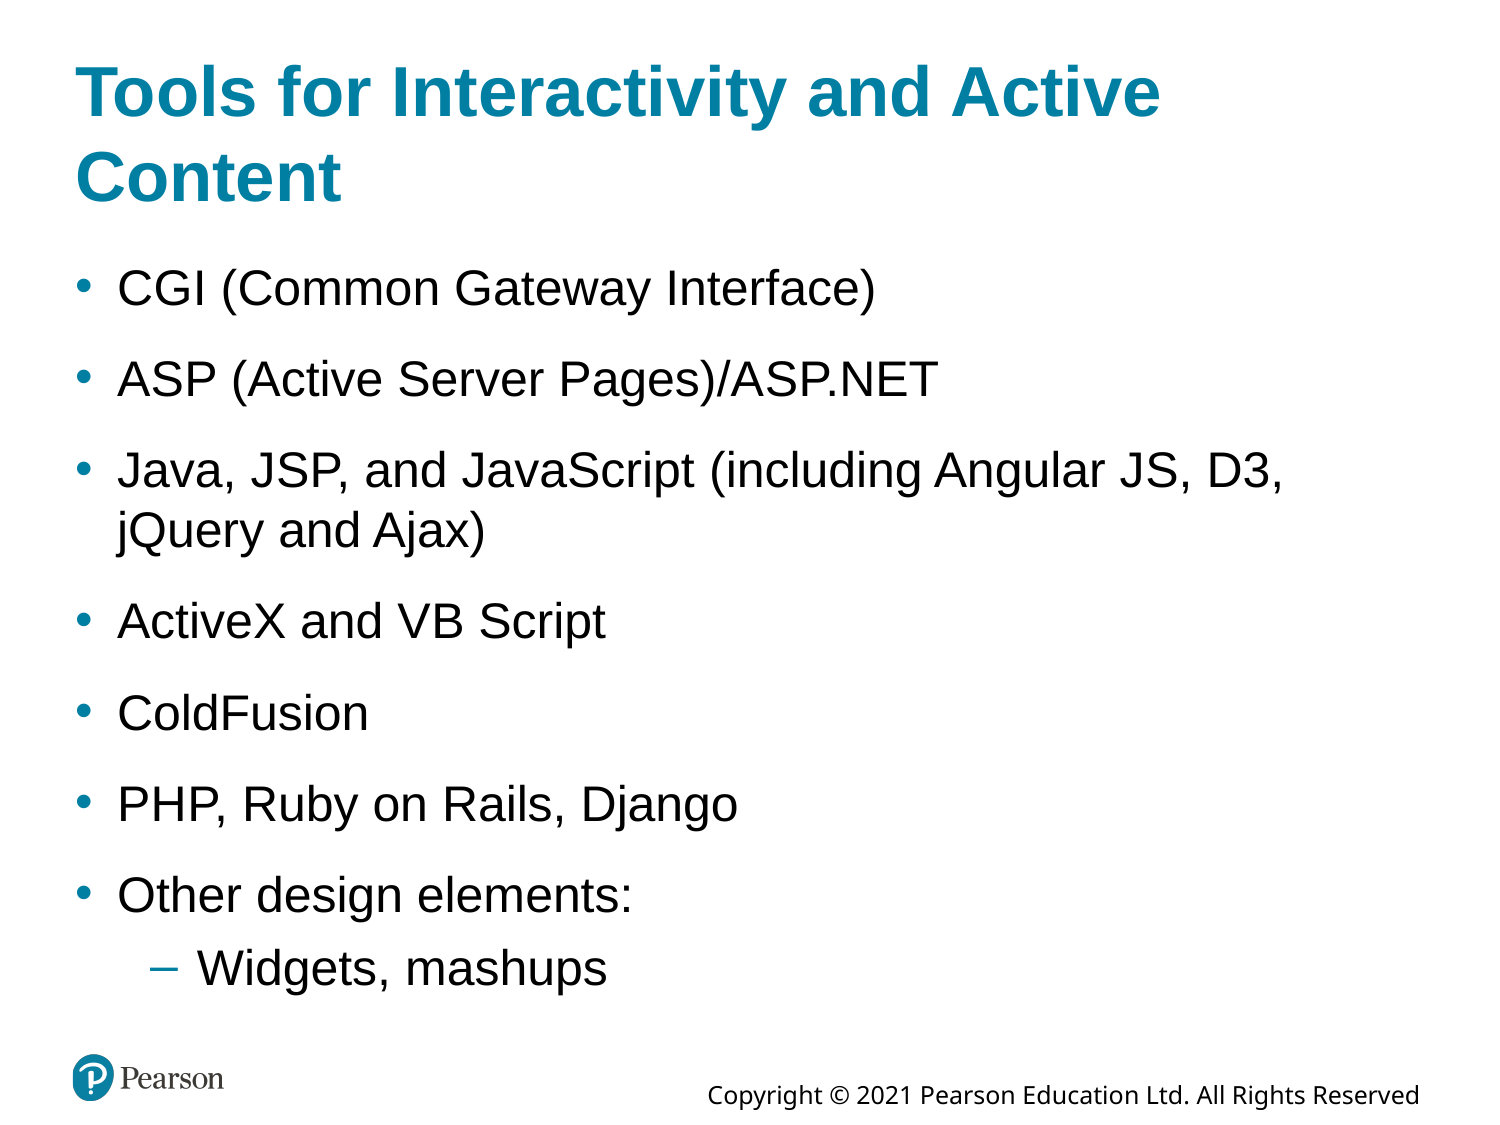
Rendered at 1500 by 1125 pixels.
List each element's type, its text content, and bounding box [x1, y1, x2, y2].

picture [80, 1063, 106, 1088]
picture [72, 1054, 88, 1070]
picture [98, 1054, 224, 1101]
title Tools for Interactivity and Active Content [75, 35, 1425, 216]
picture [72, 1087, 83, 1101]
list C G I (Common Gateway Interface) A S P (Active Server Pages)/A S P.NET Java, J S P, and JavaScript (including Angular J S, D3, jQuery and Ajax) ActiveX and V B Script ColdFusion P H P, Ruby on Rails, Django Other design elements: Widgets, mashups [75, 255, 1425, 1030]
